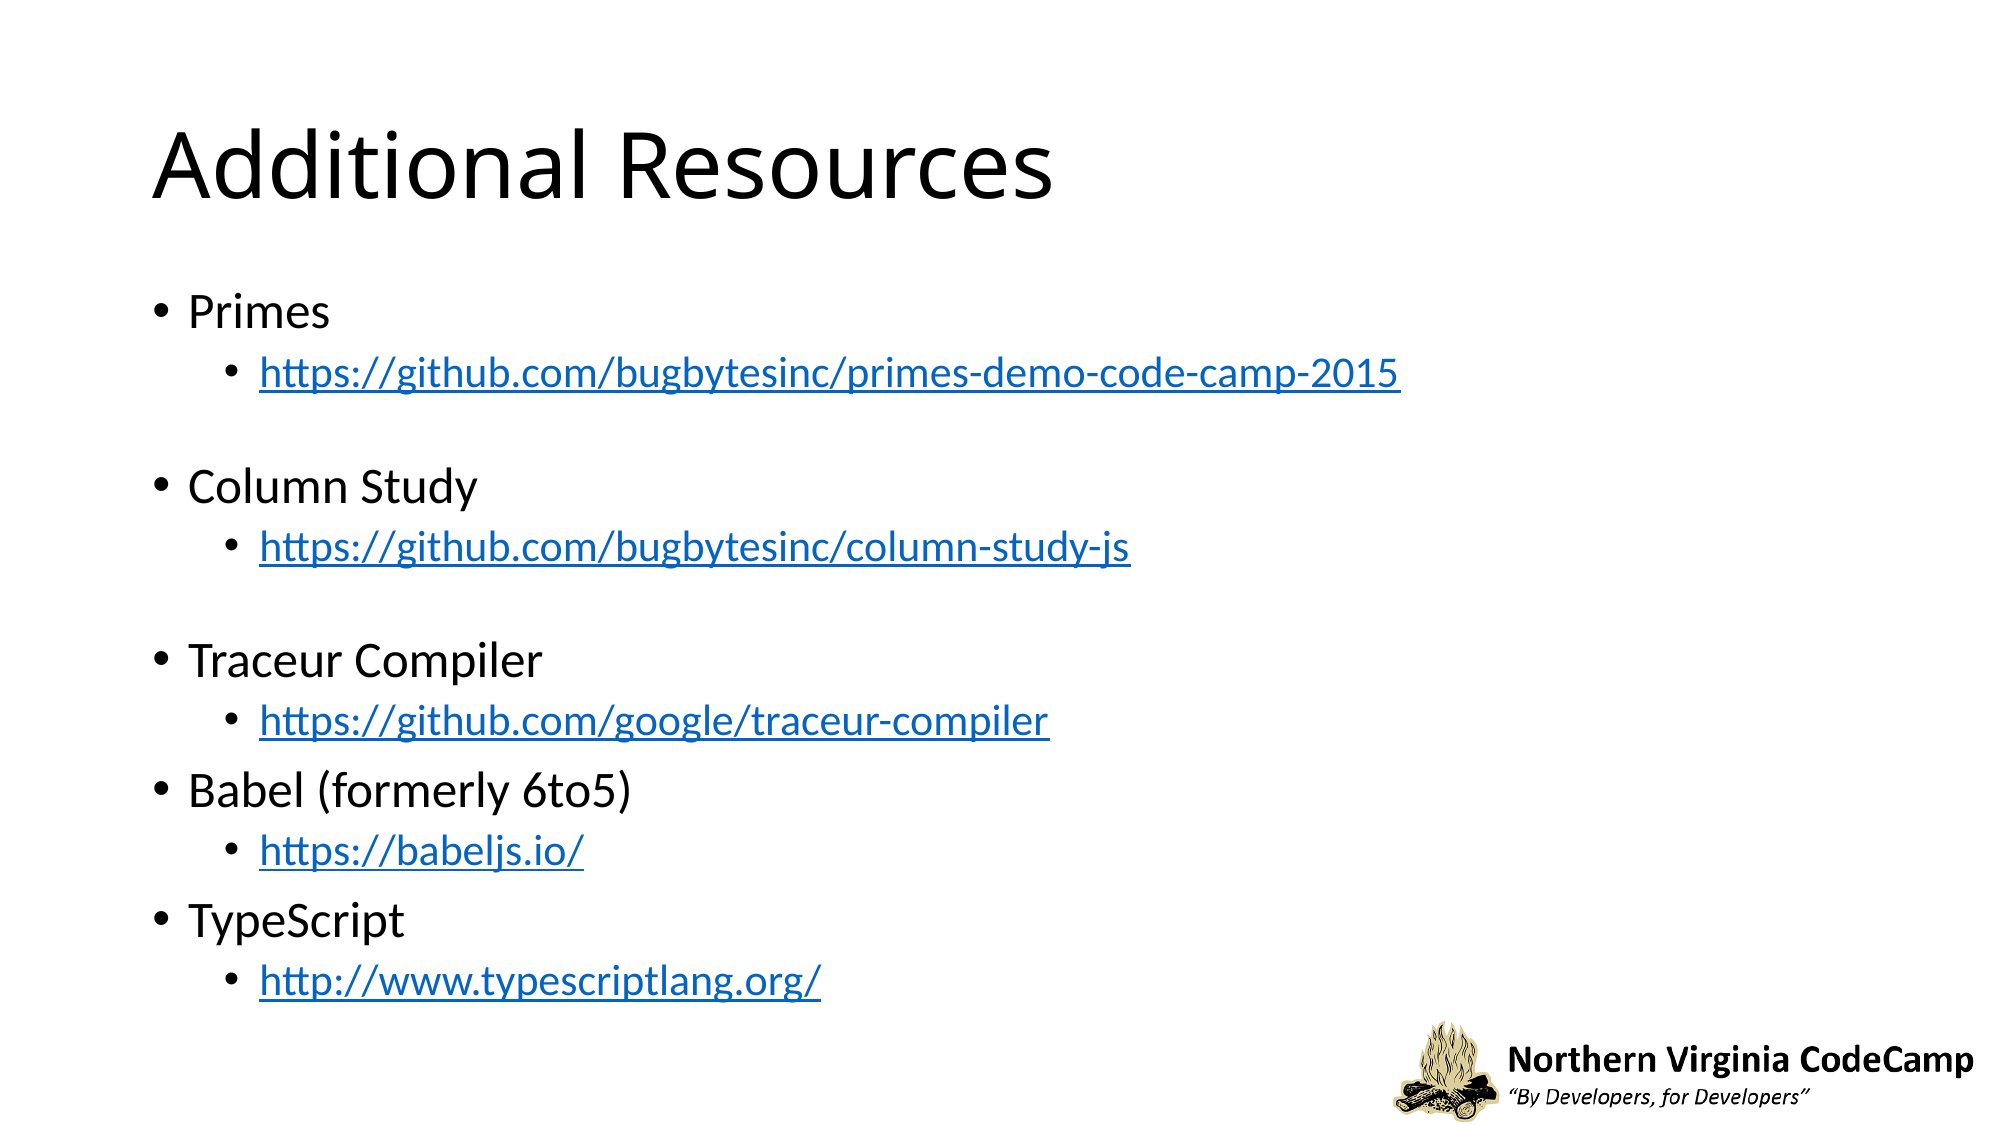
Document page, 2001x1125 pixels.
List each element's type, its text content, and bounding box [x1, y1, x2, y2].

list Primes https://github.com/bugbytesinc/primes-demo-code-camp-2015 Column Study https://github.com/bugbytesinc/column-study-js Traceur Compiler https://github.com/google/traceur-compiler Babel (formerly 6to5) https://babeljs.io/ TypeScript http://www.typescriptlang.org/ [137, 277, 1863, 1014]
title Additional Resources [137, 59, 1863, 277]
picture [1392, 1021, 1998, 1124]
